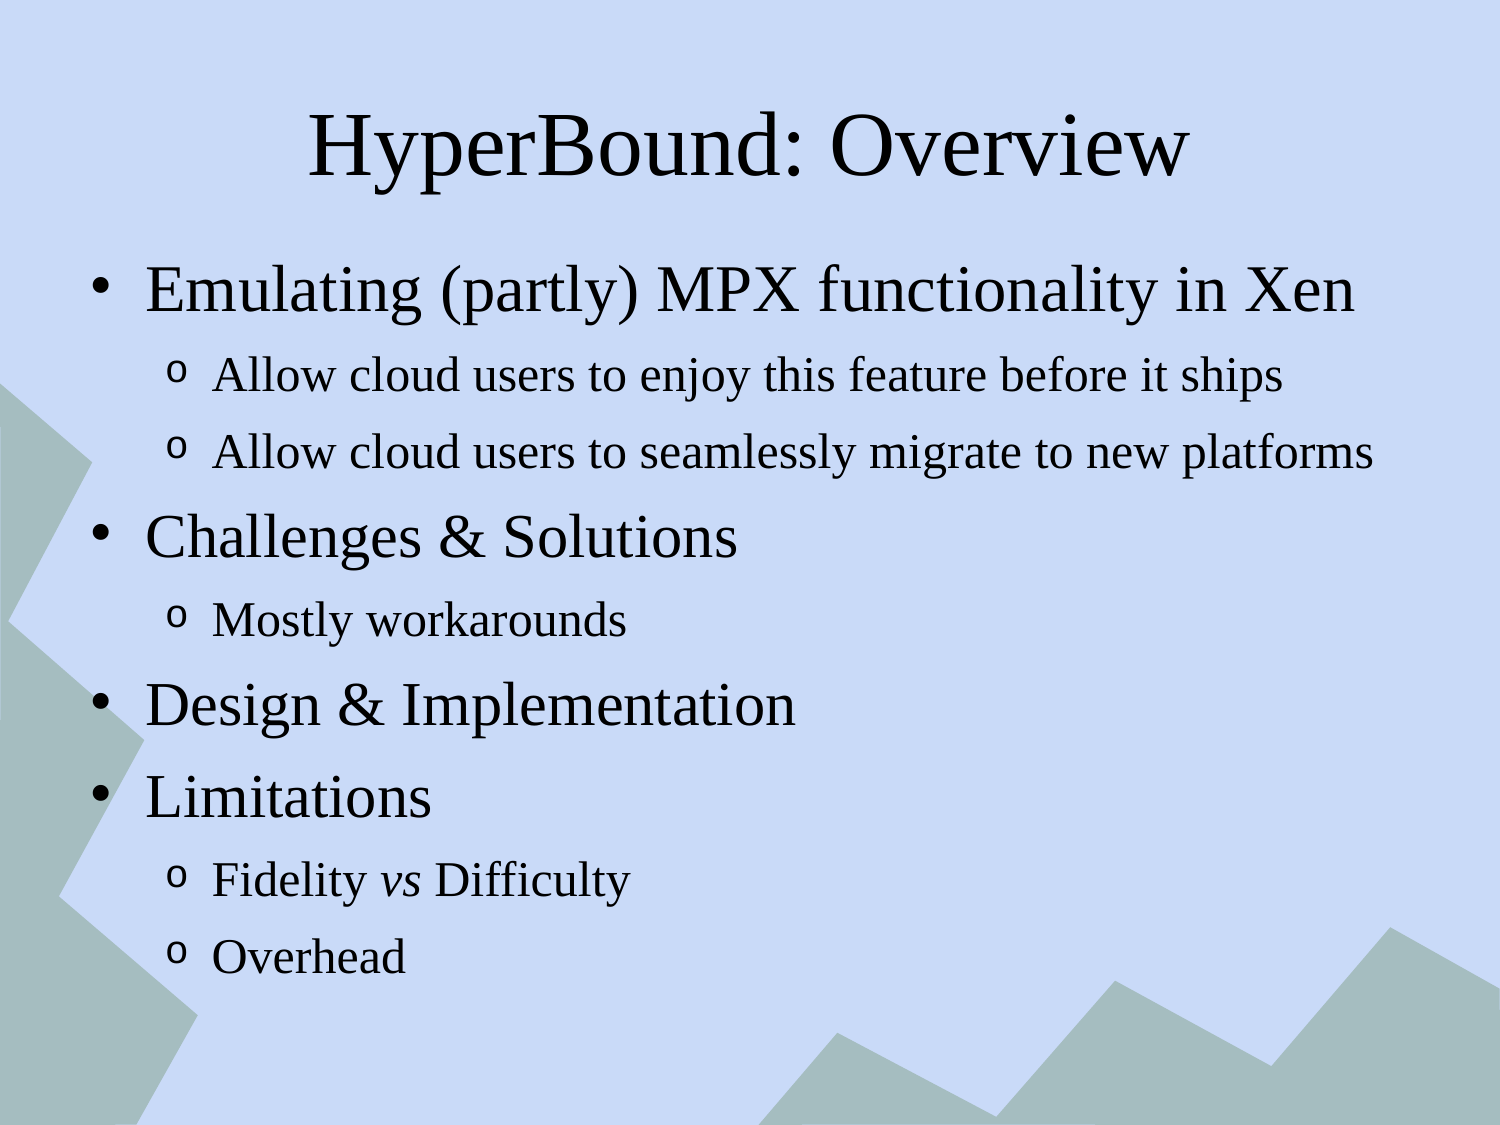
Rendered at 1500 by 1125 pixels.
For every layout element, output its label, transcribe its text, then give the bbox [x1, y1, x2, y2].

list Emulating (partly) MPX functionality in Xen Allow cloud users to enjoy this feature before it ships Allow cloud users to seamlessly migrate to new platforms Challenges & Solutions Mostly workarounds Design & Implementation Limitations Fidelity vs Difficulty Overhead [75, 237, 1425, 1053]
title HyperBound: Overview [75, 45, 1425, 233]
